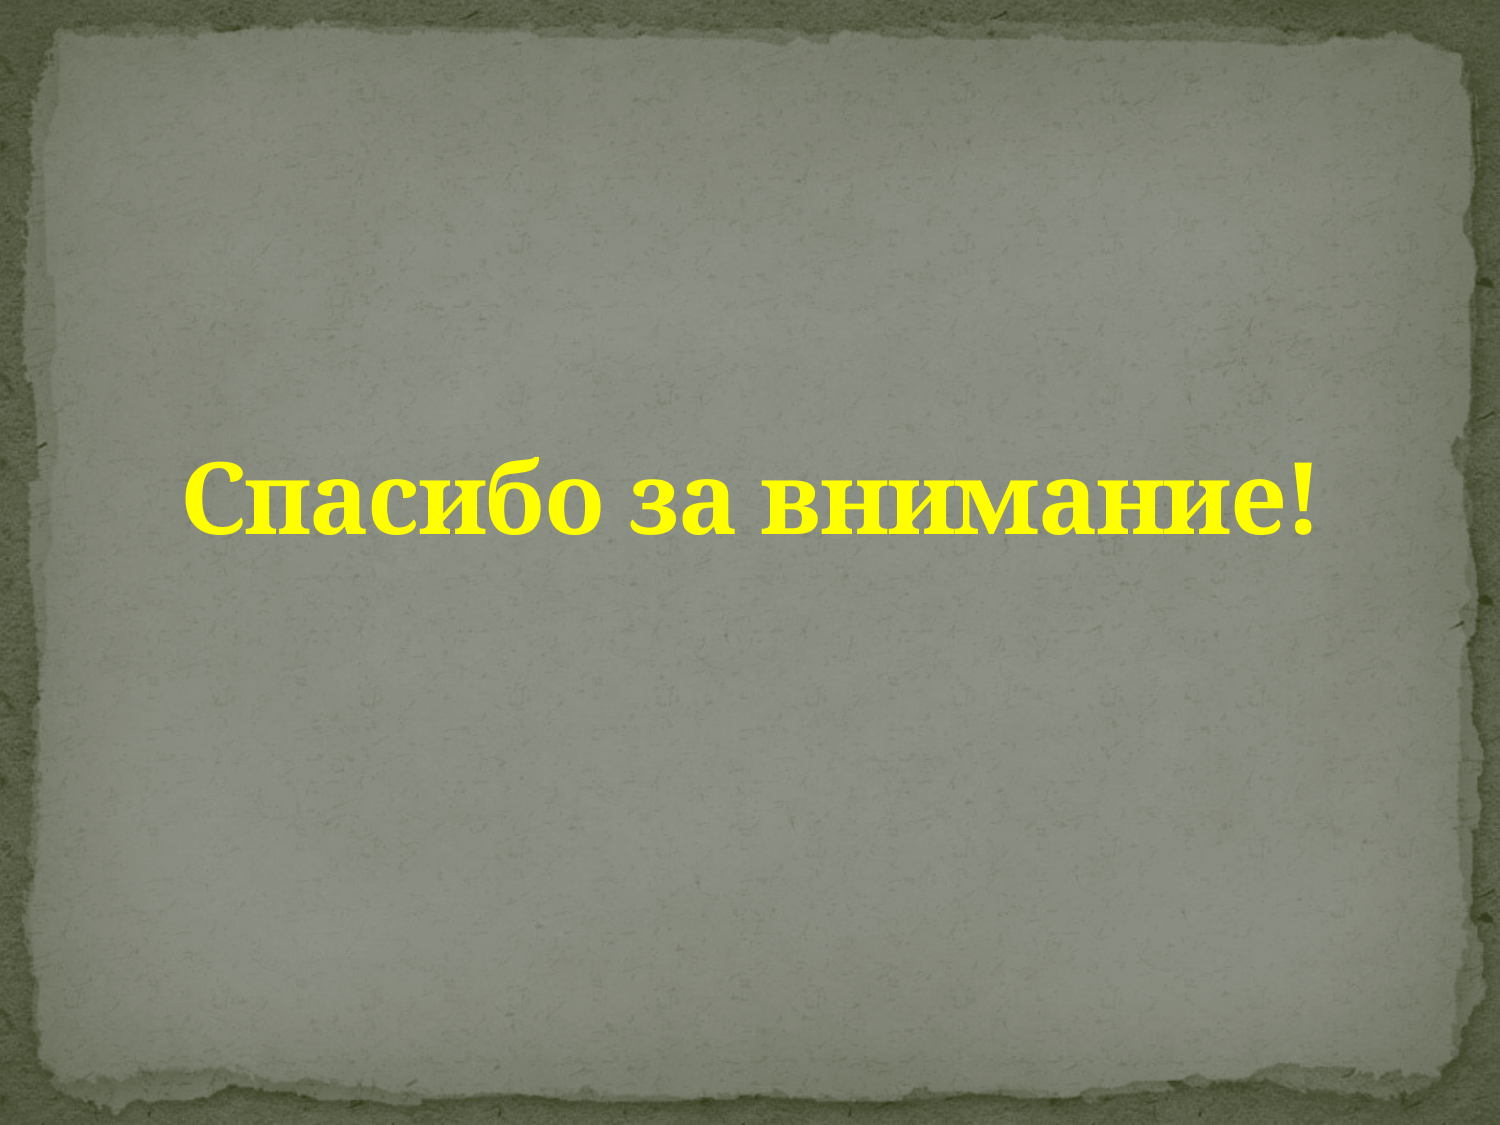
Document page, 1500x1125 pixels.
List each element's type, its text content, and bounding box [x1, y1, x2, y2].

title Спасибо за внимание! [76, 361, 1427, 562]
